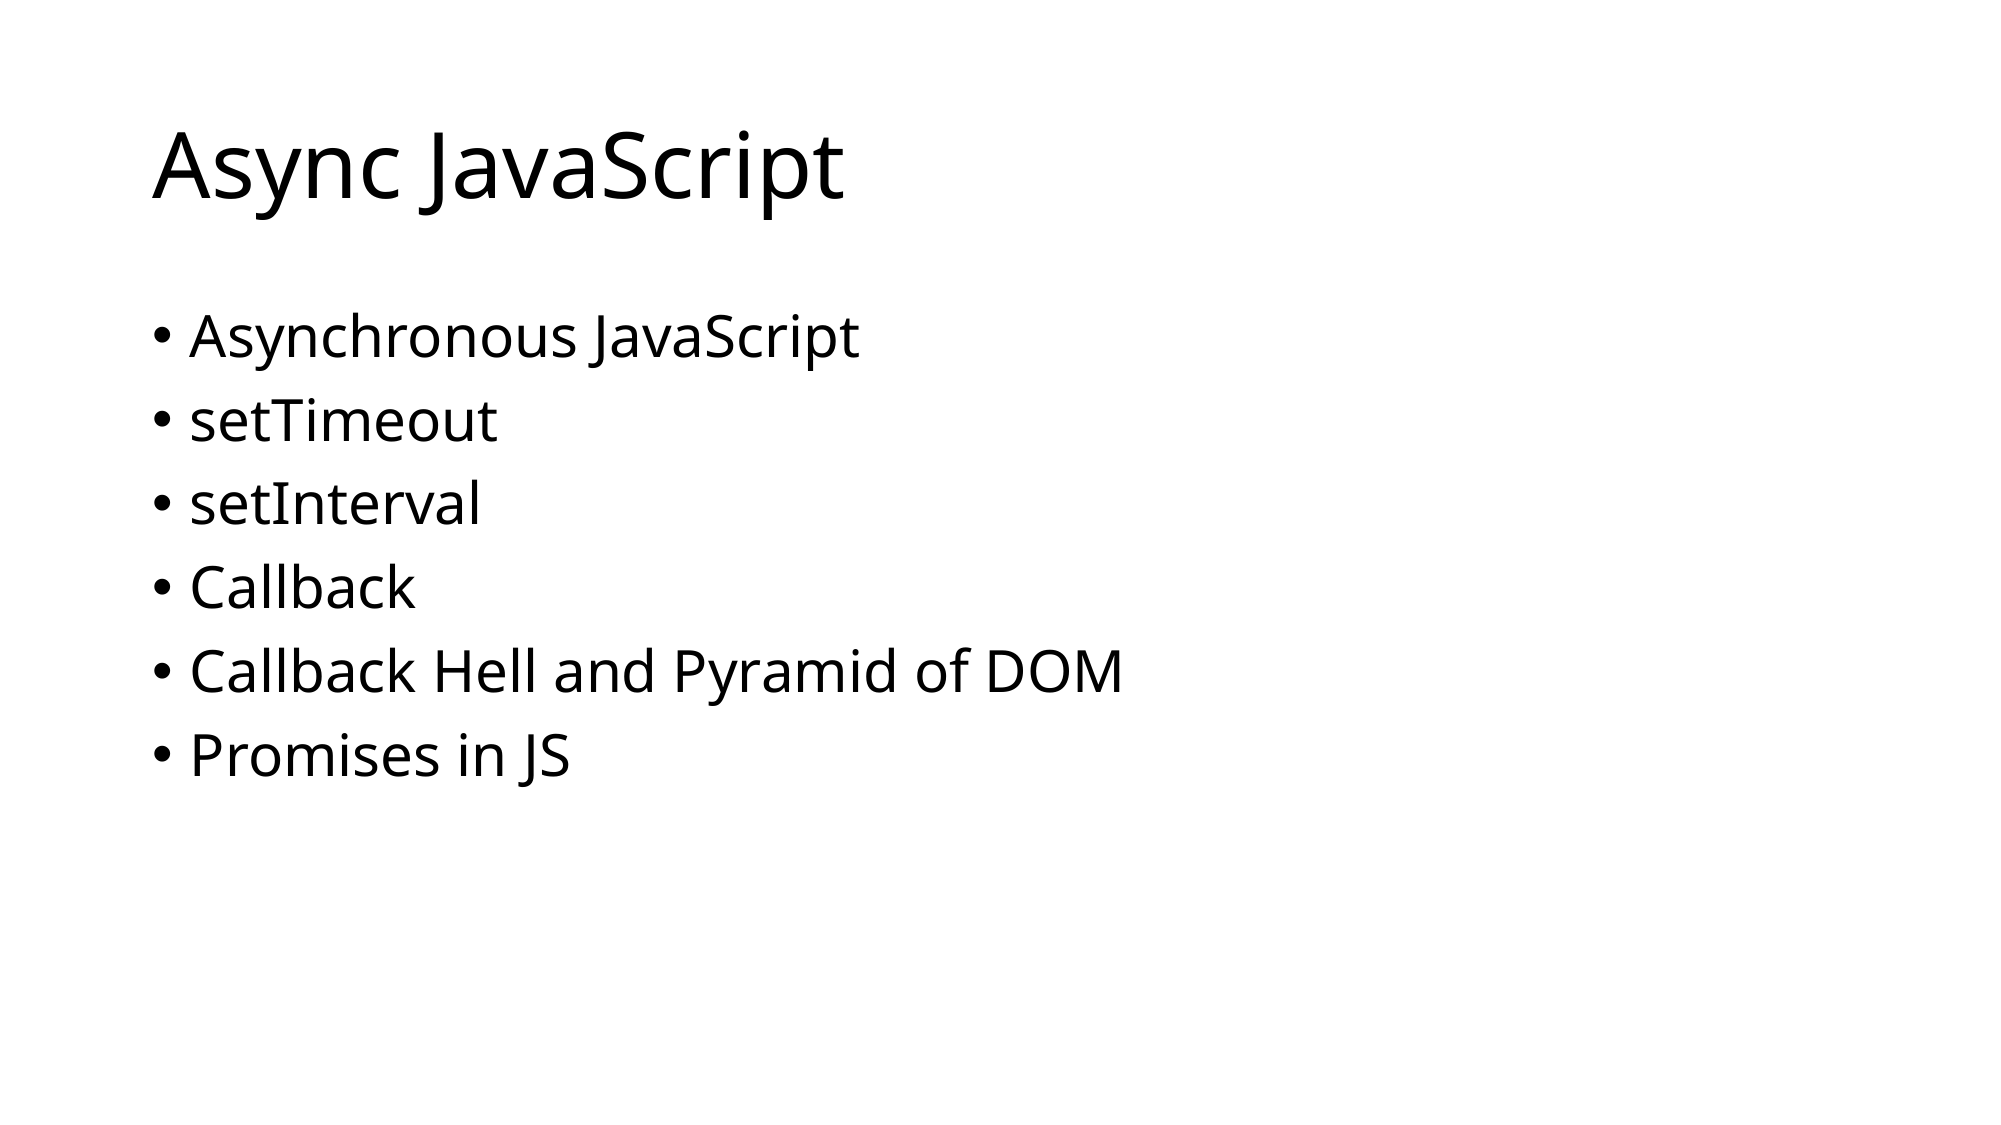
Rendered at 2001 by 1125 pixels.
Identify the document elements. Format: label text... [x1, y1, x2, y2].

title Async JavaScript [137, 59, 1863, 278]
list Asynchronous JavaScript setTimeout setInterval Callback Callback Hell and Pyramid of DOM Promises in JS [137, 299, 1863, 1014]
